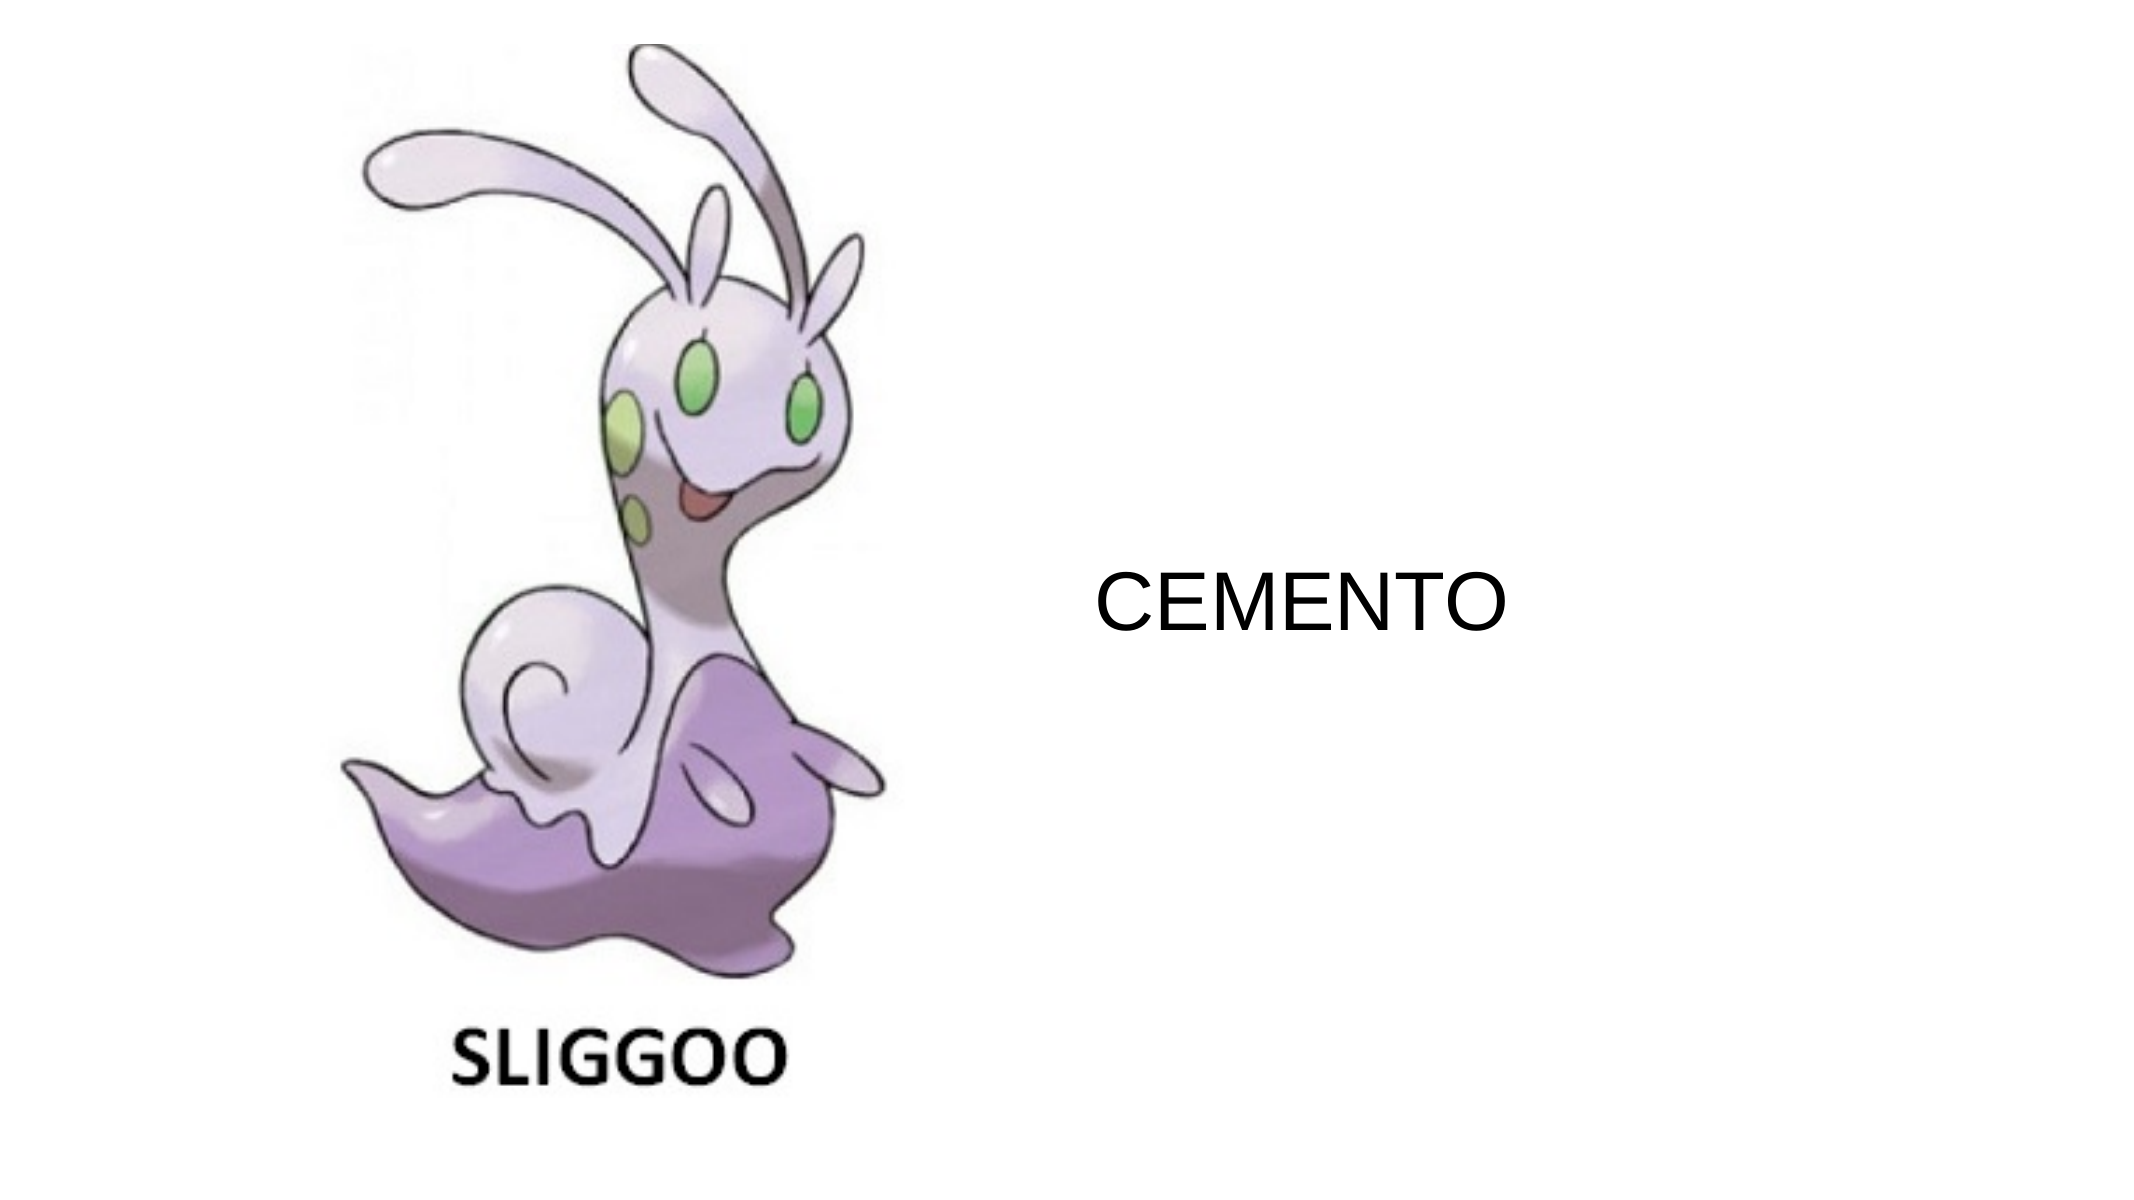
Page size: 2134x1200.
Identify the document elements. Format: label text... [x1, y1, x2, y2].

picture [209, 44, 1050, 1170]
text_box CEMENTO [1079, 539, 1860, 655]
